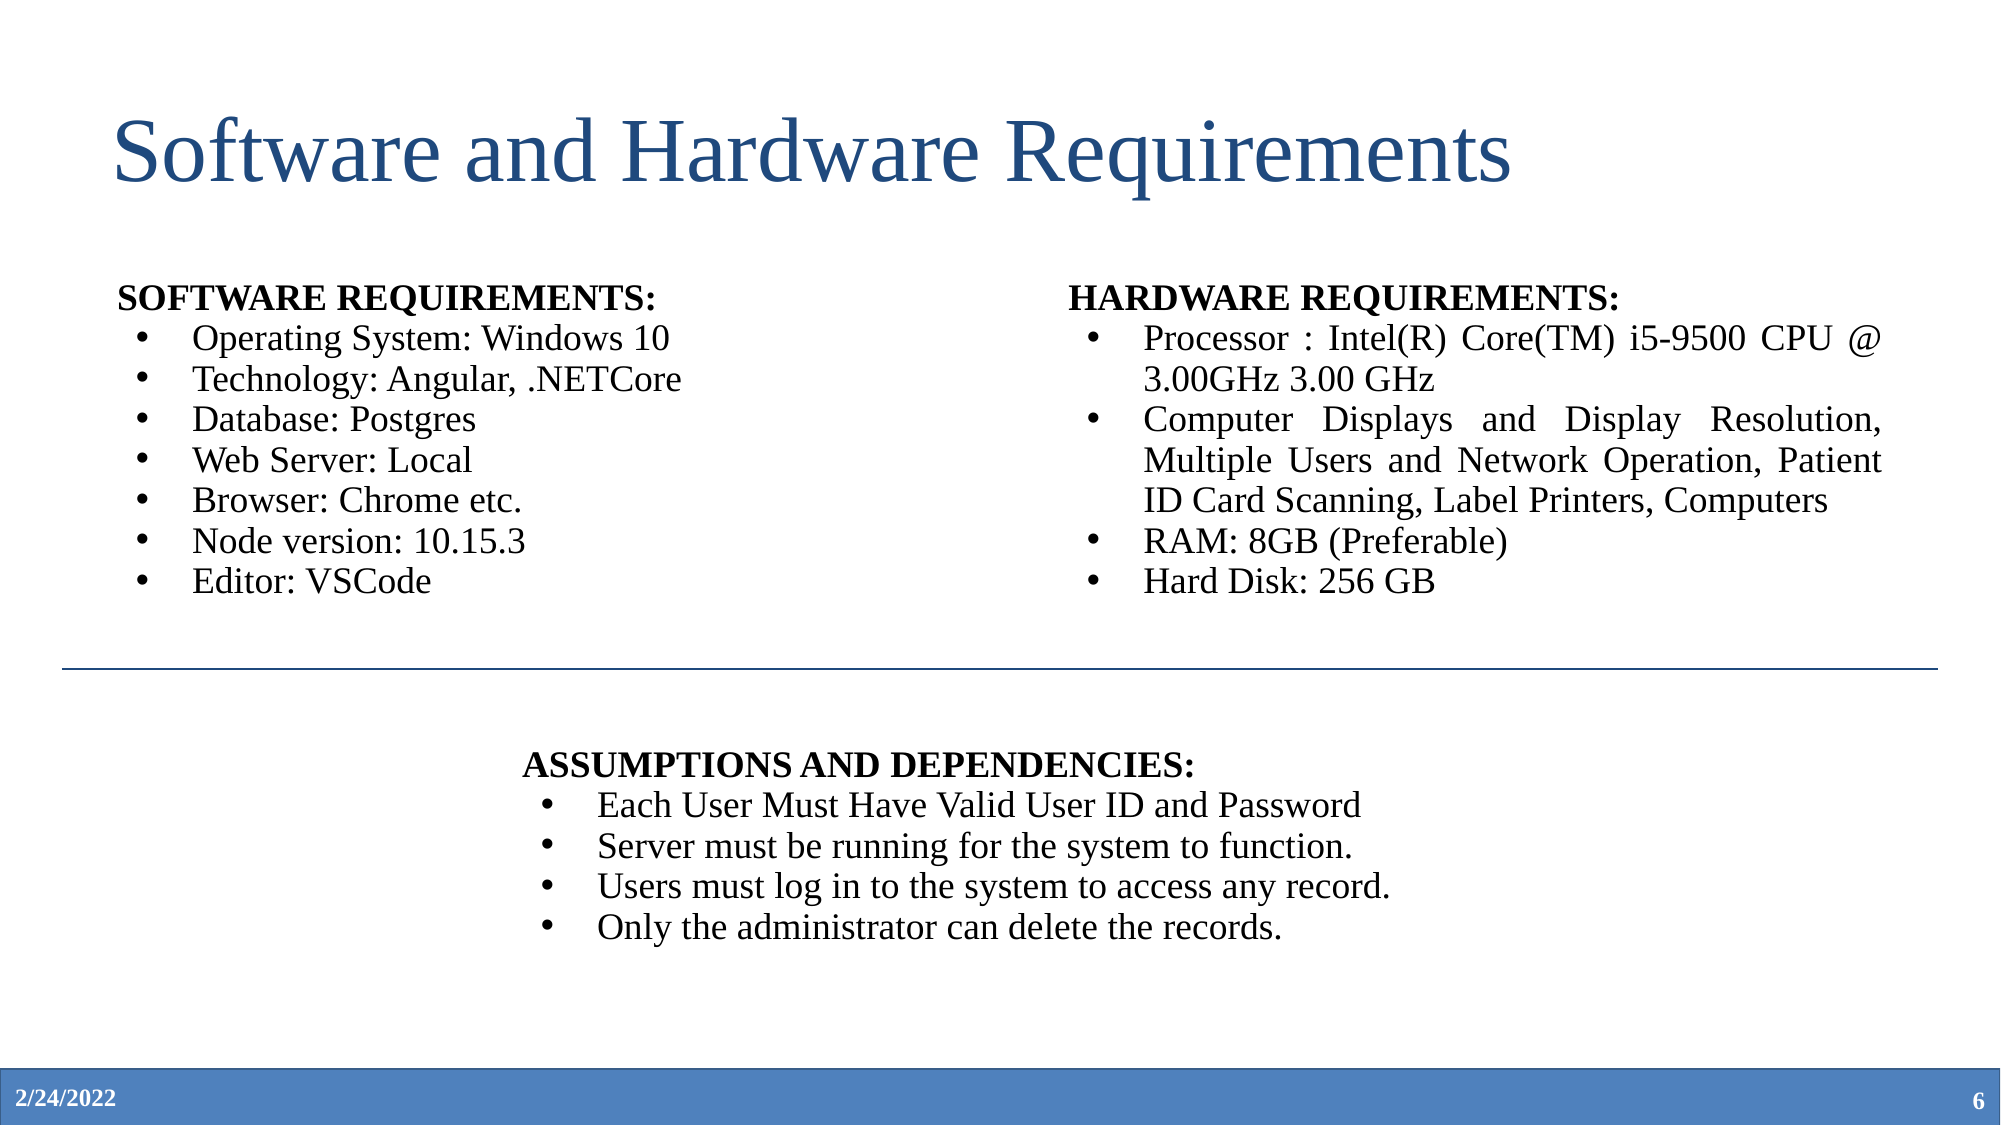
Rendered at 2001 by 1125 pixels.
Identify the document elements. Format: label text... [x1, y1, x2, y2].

title Software and Hardware Requirements [96, 42, 1822, 261]
slide_number ‹#› [1550, 1069, 2000, 1125]
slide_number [0, 1066, 450, 1125]
list SOFTWARE REQUIREMENTS: Operating System: Windows 10 Technology: Angular, .NETCore Database: Postgres Web Server: Local Browser: Chrome etc. Node version: 10.15.3 Editor: VSCode [102, 270, 971, 616]
list ASSUMPTIONS AND DEPENDENCIES: Each User Must Have Valid User ID and Password Server must be running for the system to function. Users must log in to the system to access any record. Only the administrator can delete the records. [507, 737, 1493, 974]
list HARDWARE REQUIREMENTS: Processor : Intel(R) Core(TM) i5-9500 CPU @ 3.00GHz 3.00 GHz Computer Displays and Display Resolution, Multiple Users and Network Operation, Patient ID Card Scanning, Label Printers, Computers RAM: 8GB (Preferable) Hard Disk: 256 GB [1053, 270, 1898, 616]
